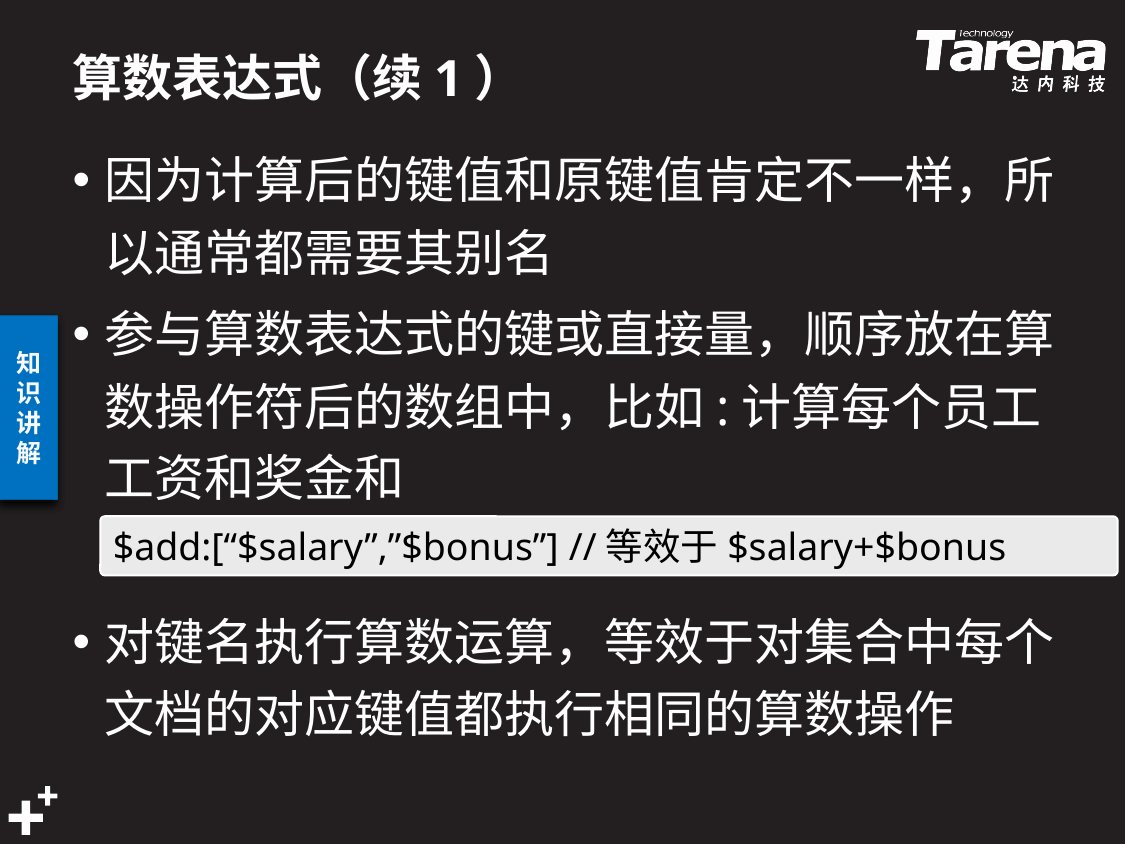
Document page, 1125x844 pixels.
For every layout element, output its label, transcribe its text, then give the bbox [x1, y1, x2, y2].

text_box $add:[“$salary”,”$bonus”] //等效于$salary+$bonus [100, 516, 1118, 576]
picture [916, 30, 1106, 92]
title 算数表达式（续1） [57, 32, 891, 120]
list 因为计算后的键值和原键值肯定不一样，所以通常都需要其别名 参与算数表达式的键或直接量，顺序放在算数操作符后的数组中，比如:计算每个员工工资和奖金和 对键名执行算数运算，等效于对集合中每个文档的对应键值都执行相同的算数操作 [57, 129, 1083, 331]
